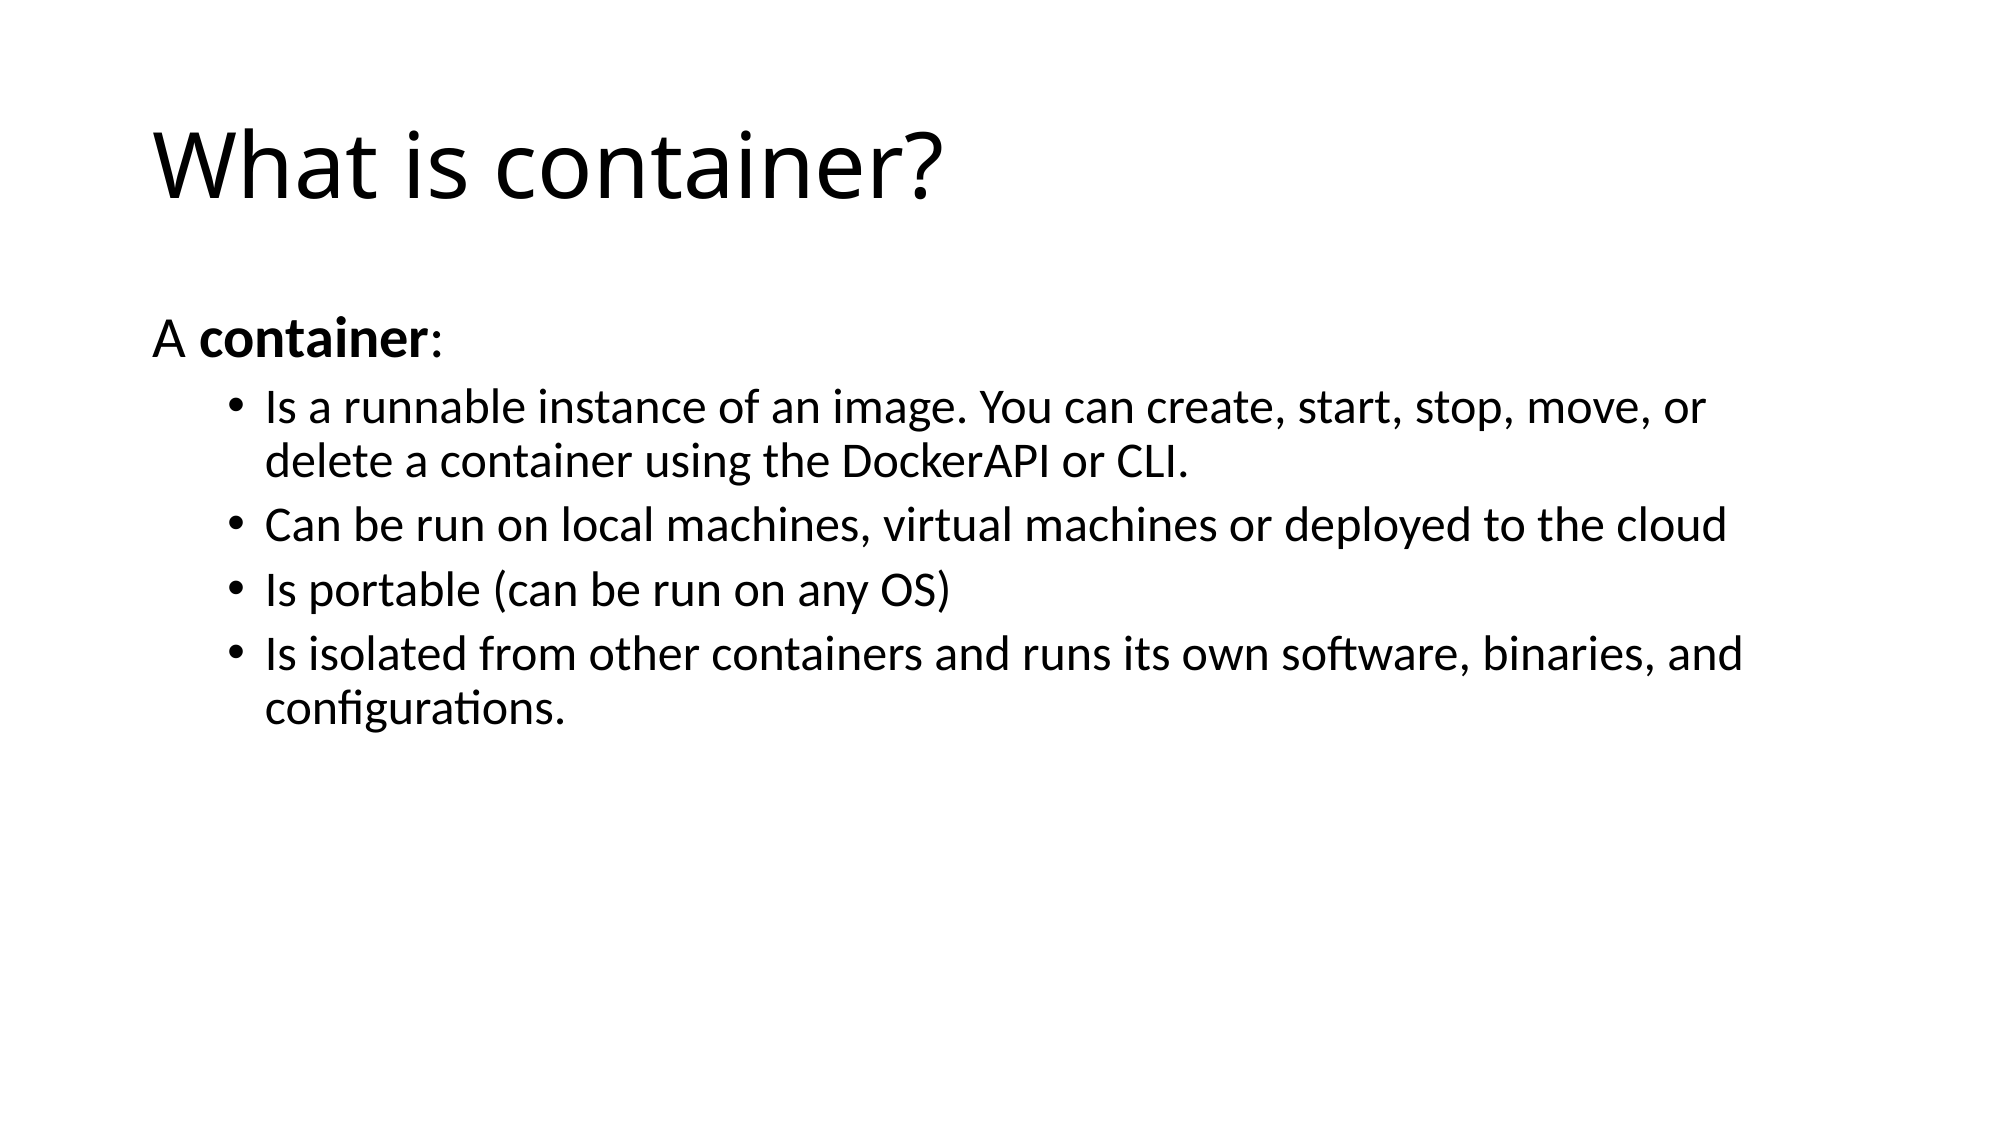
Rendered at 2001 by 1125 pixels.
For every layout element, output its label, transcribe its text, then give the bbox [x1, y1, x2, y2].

list A container: Is a runnable instance of an image. You can create, start, stop, move, or delete a container using the DockerAPI or CLI. Can be run on local machines, virtual machines or deployed to the cloud Is portable (can be run on any OS) Is isolated from other containers and runs its own software, binaries, and configurations. [137, 299, 1863, 1014]
title What is container? [137, 59, 1863, 278]
